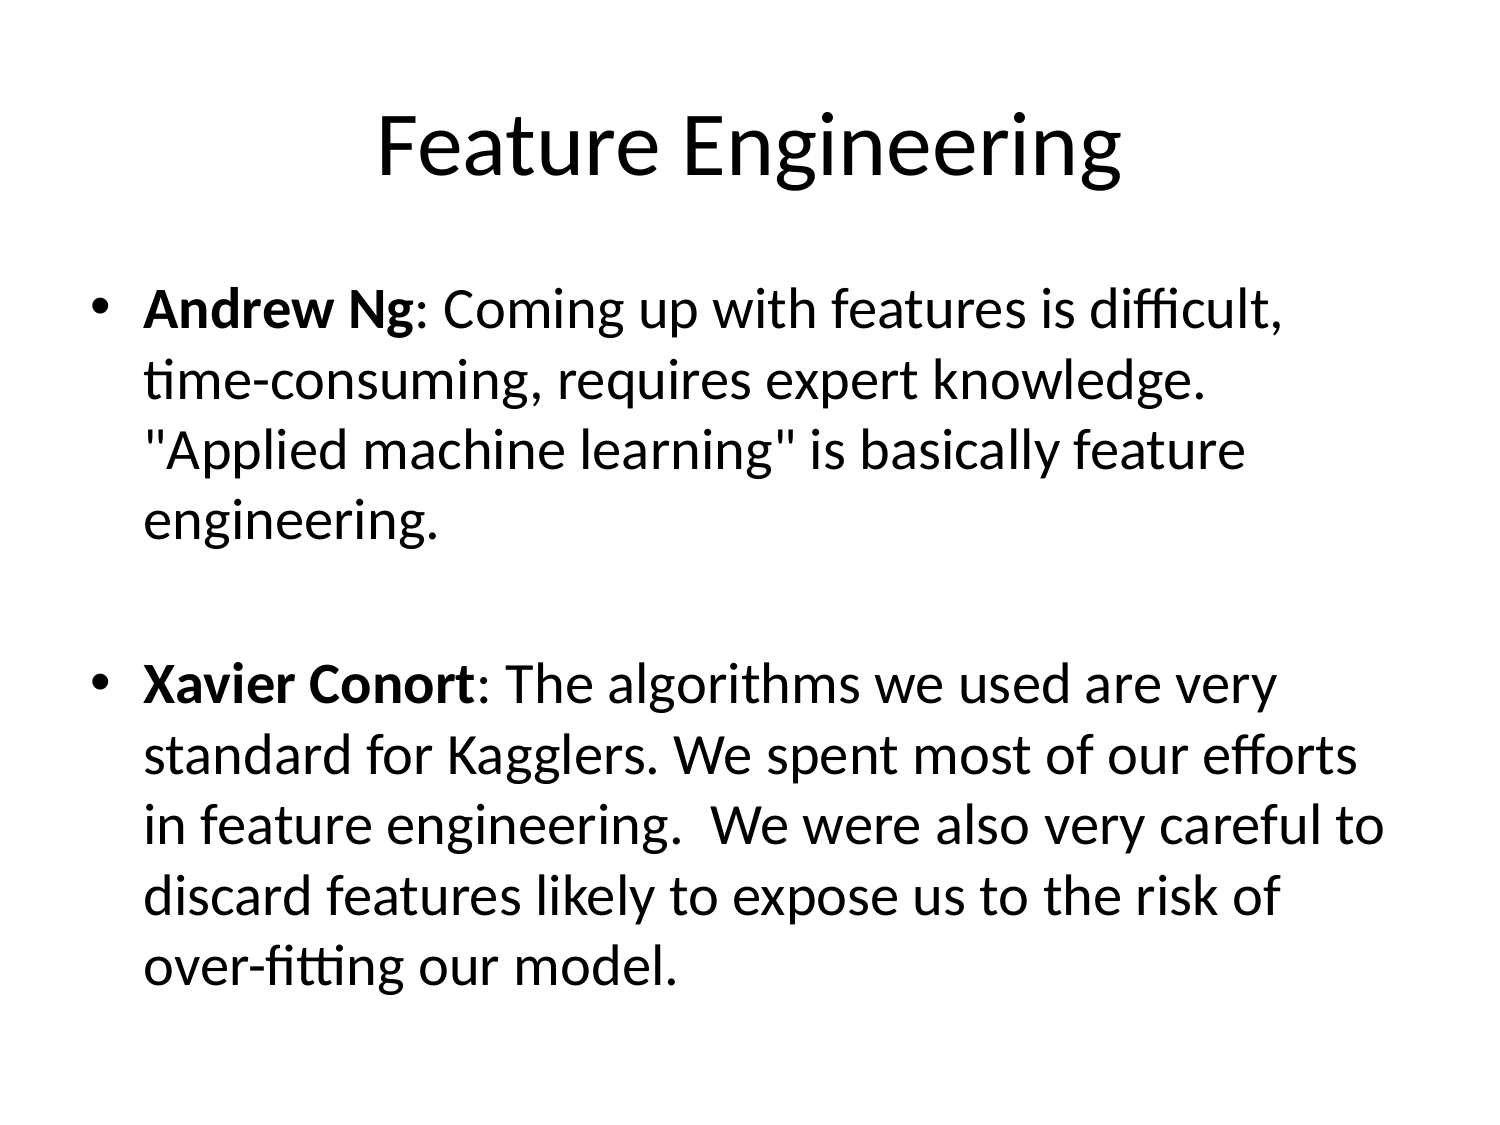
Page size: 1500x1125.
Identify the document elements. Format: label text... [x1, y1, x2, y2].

list Andrew Ng: Coming up with features is difficult, time-consuming, requires expert knowledge. "Applied machine learning" is basically feature engineering. Xavier Conort: The algorithms we used are very standard for Kagglers. We spent most of our efforts in feature engineering. We were also very careful to discard features likely to expose us to the risk of over-fitting our model. [75, 262, 1425, 1005]
title Feature Engineering [75, 45, 1425, 233]
